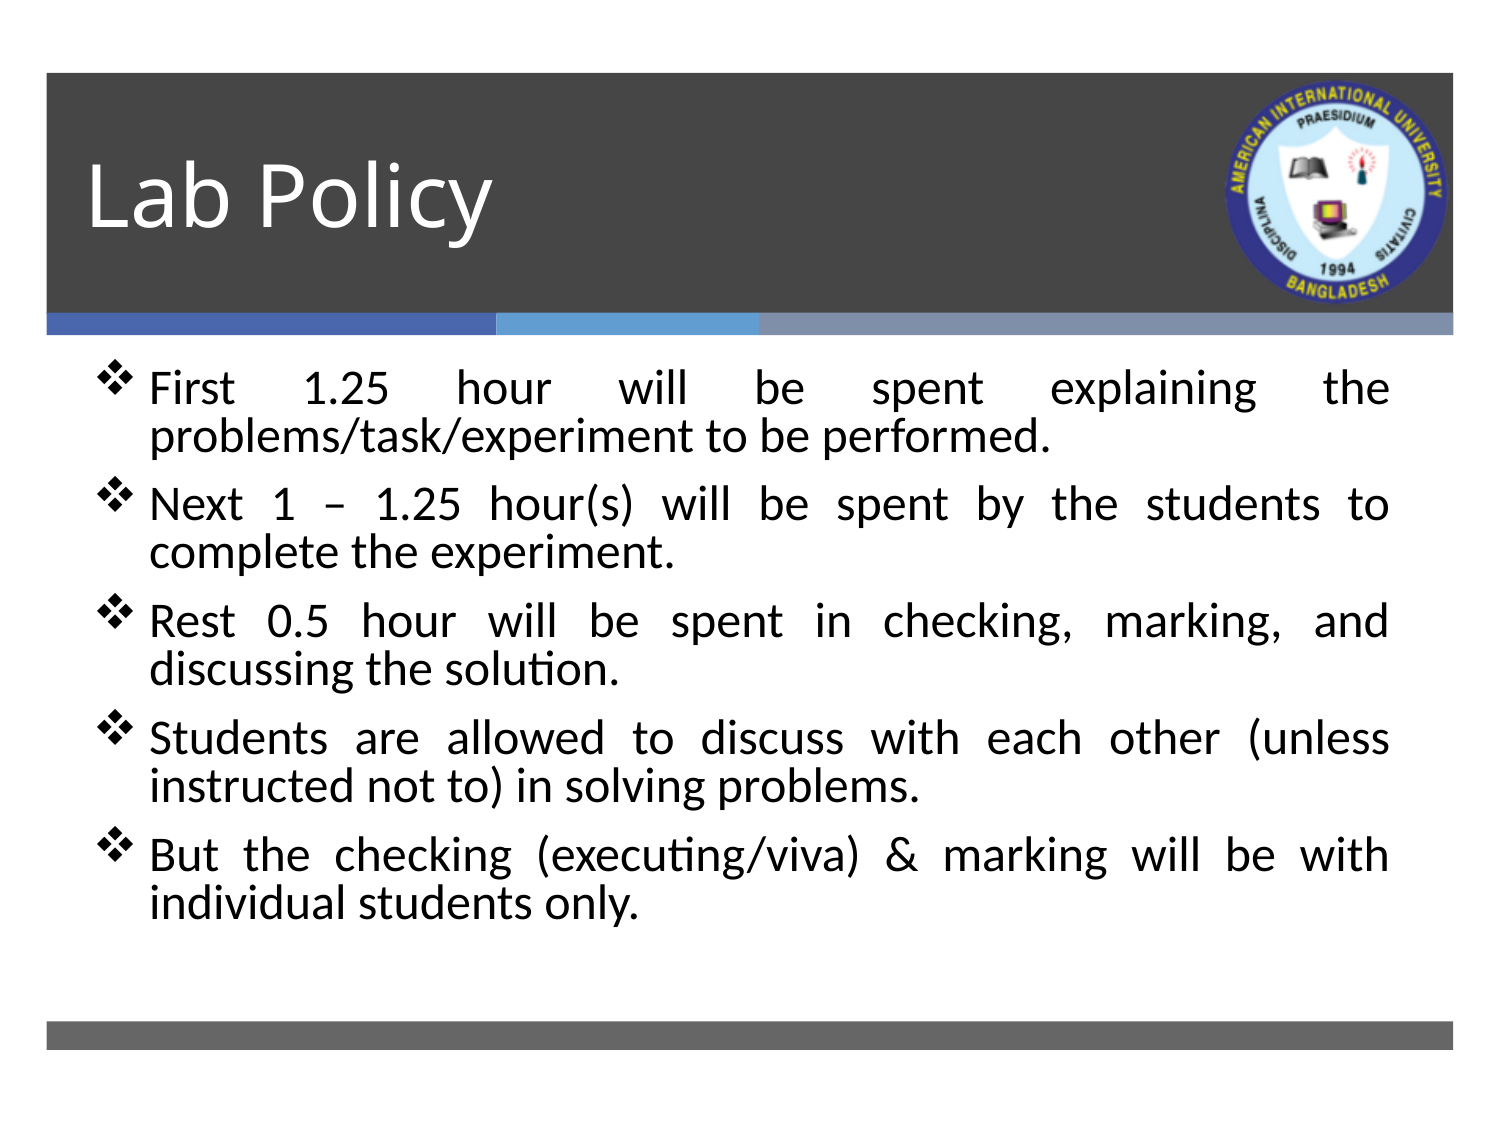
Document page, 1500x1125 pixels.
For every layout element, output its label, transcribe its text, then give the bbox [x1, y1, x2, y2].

title Lab Policy [69, 73, 1351, 253]
picture [1220, 75, 1454, 310]
text_box First 1.25 hour will be spent explaining the problems/task/experiment to be performed. Next 1 – 1.25 hour(s) will be spent by the students to complete the experiment. Rest 0.5 hour will be spent in checking, marking, and discussing the solution. Students are allowed to discuss with each other (unless instructed not to) in solving problems. But the checking (executing/viva) & marking will be with individual students only. [78, 358, 1406, 999]
